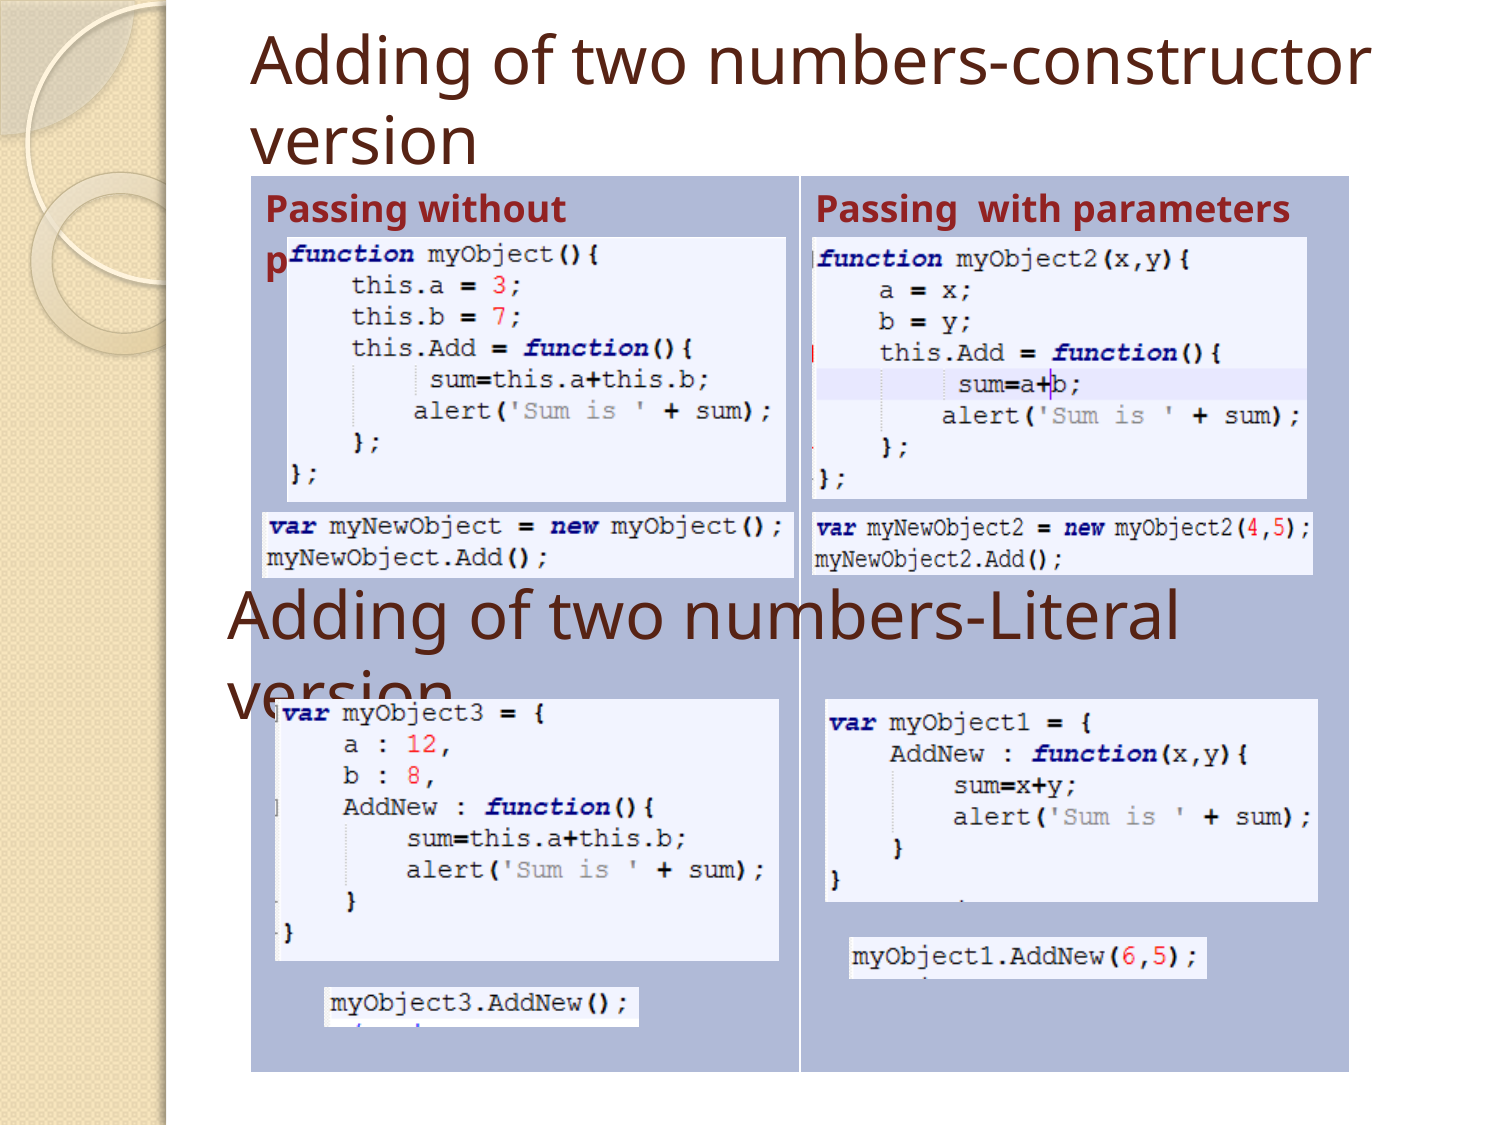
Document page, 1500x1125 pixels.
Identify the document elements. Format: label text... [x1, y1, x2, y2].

table_header Passing with parameters [801, 176, 1349, 600]
text_box Adding of two numbers-Literal version [212, 600, 1443, 705]
picture [324, 987, 640, 1027]
picture [824, 699, 1318, 902]
table_header Passing without parameters [251, 705, 799, 1072]
title Adding of two numbers-constructor version [235, 45, 1466, 150]
picture [849, 937, 1207, 979]
picture [812, 512, 1313, 576]
table_header Passing without parameters [251, 176, 799, 600]
picture [287, 237, 787, 502]
table_header Passing with parameters [801, 705, 1349, 1072]
picture [812, 237, 1307, 499]
picture [274, 699, 779, 962]
picture [262, 512, 794, 579]
